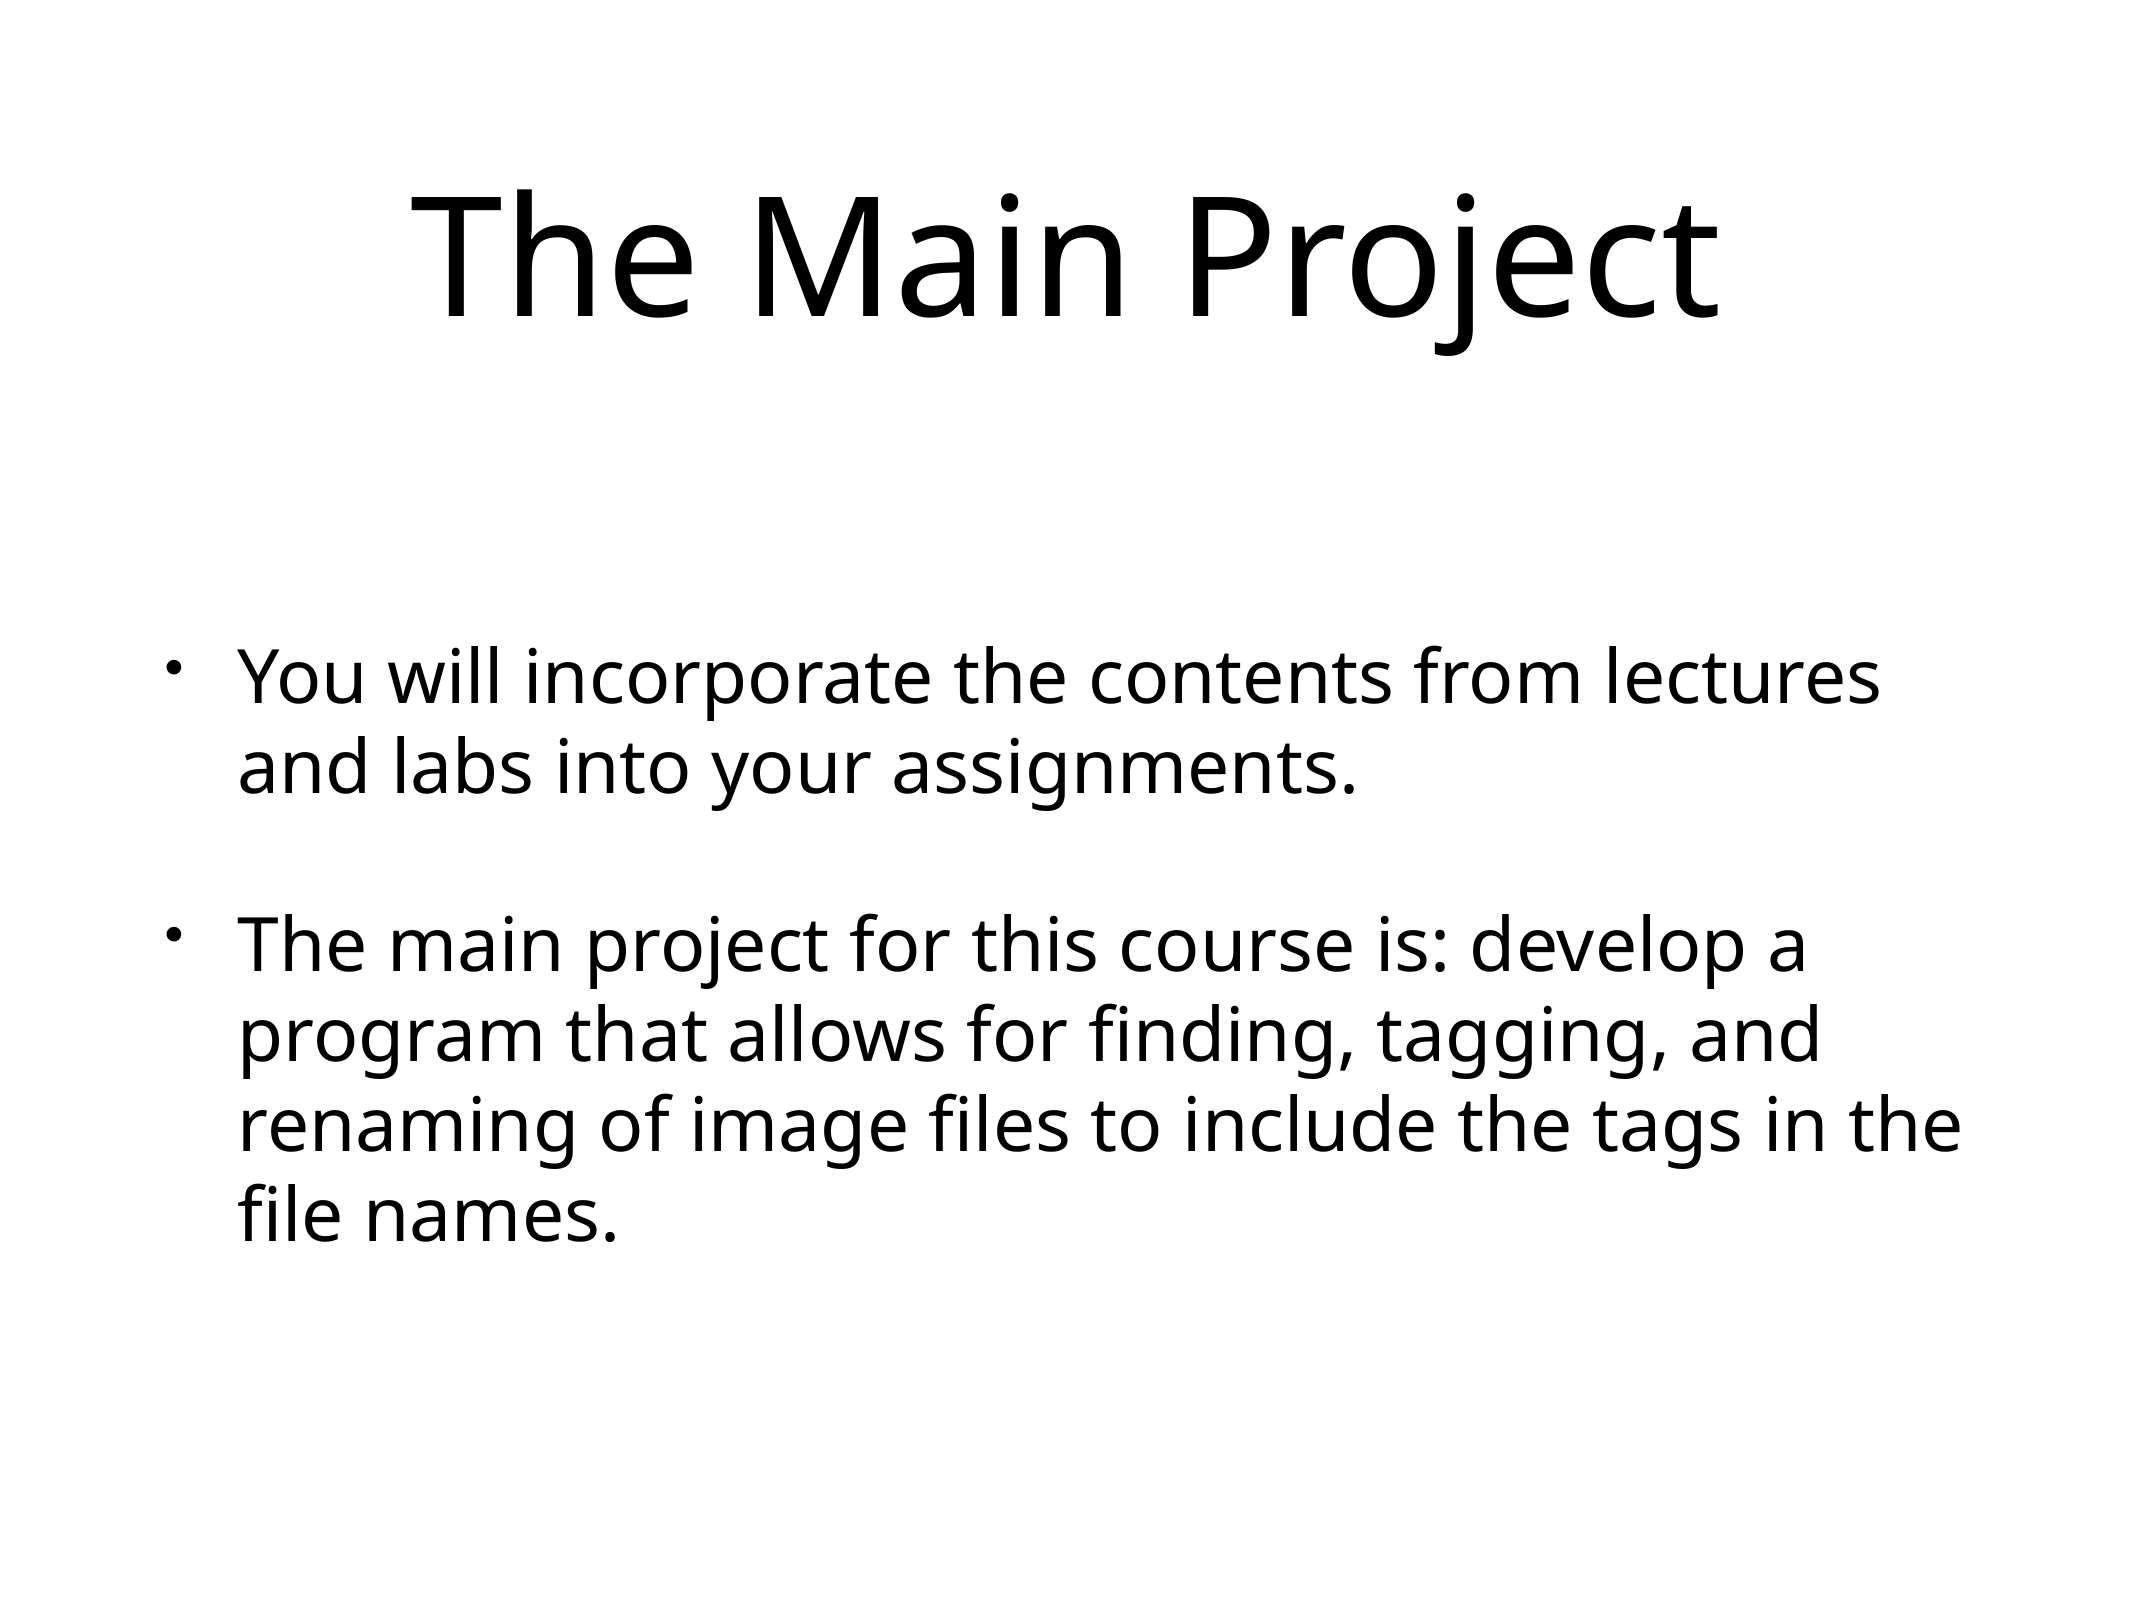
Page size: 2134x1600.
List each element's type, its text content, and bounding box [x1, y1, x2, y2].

list You will incorporate the contents from lectures and labs into your assignments. The main project for this course is: develop a program that allows for finding, tagging, and renaming of image files to include the tags in the file names. [155, 426, 1978, 1459]
title The Main Project [155, 72, 1978, 426]
